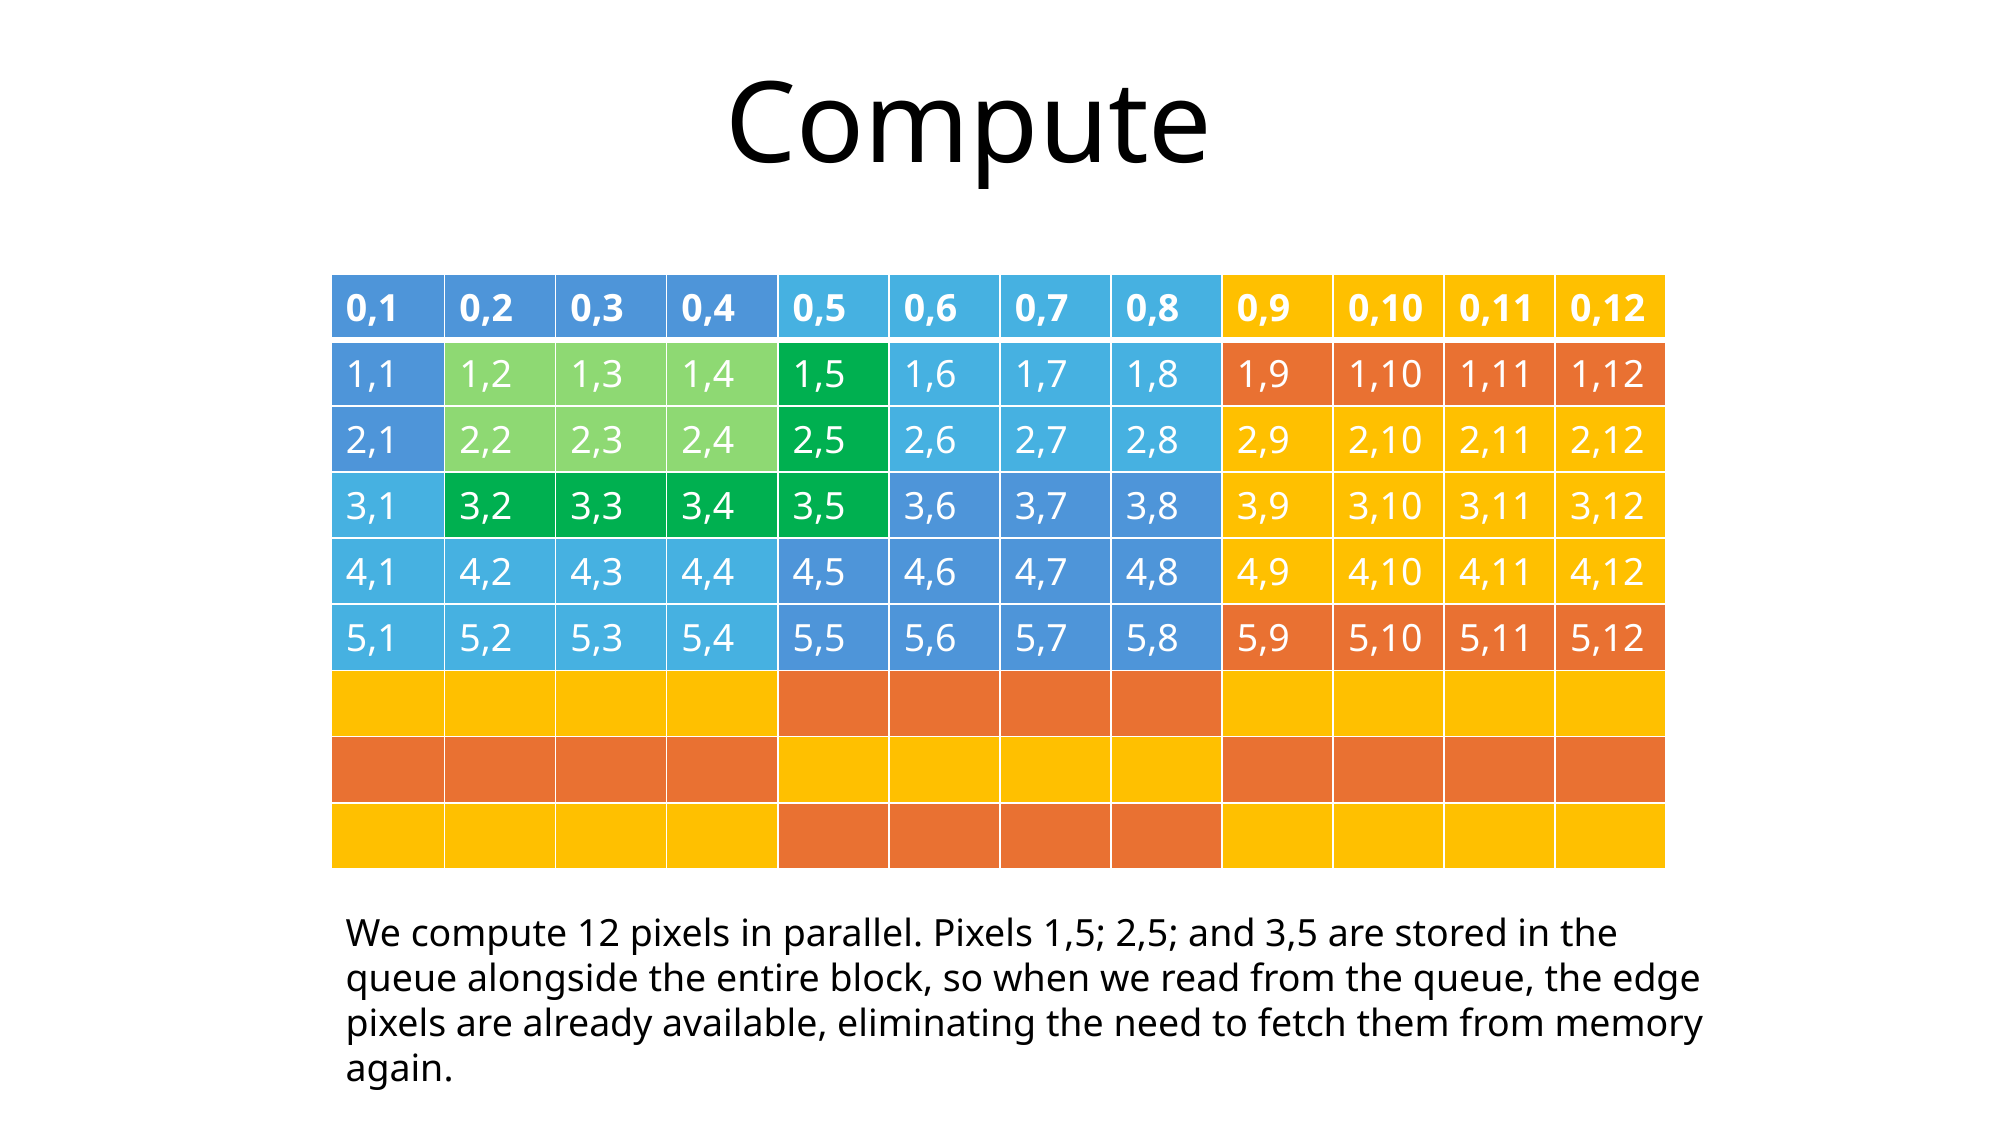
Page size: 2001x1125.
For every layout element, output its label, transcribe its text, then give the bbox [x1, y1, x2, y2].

table_cell [445, 671, 555, 736]
table_cell [1556, 737, 1665, 802]
table_cell 3,9 [1223, 473, 1332, 537]
table_cell [1334, 804, 1443, 868]
table_cell 2,12 [1556, 407, 1665, 471]
table_cell 3,6 [890, 473, 999, 537]
table_cell 3,3 [556, 473, 666, 537]
table_cell 1,7 [1001, 343, 1110, 405]
table_cell 5,4 [667, 605, 777, 670]
table_cell [779, 804, 888, 868]
table_cell 5,11 [1445, 605, 1554, 670]
table_cell [1001, 737, 1110, 802]
table_cell 2,4 [667, 407, 777, 471]
table_cell [1445, 737, 1554, 802]
table_cell [1556, 671, 1665, 736]
table_cell 5,7 [1001, 605, 1110, 670]
table_cell 2,7 [1001, 407, 1110, 471]
table_header 0,6 [890, 275, 999, 337]
table_cell 2,9 [1223, 407, 1332, 471]
table_cell [667, 671, 777, 736]
table_cell 5,2 [445, 605, 555, 670]
table_header 0,2 [445, 275, 555, 337]
table_cell 4,11 [1445, 539, 1554, 603]
table_cell 4,6 [890, 539, 999, 603]
table_cell 4,9 [1223, 539, 1332, 603]
table_cell 2,3 [556, 407, 666, 471]
table_cell 2,2 [445, 407, 555, 471]
table_cell [890, 671, 999, 736]
table_cell [445, 804, 555, 868]
table_cell [332, 737, 444, 802]
table_cell 4,1 [332, 539, 444, 603]
table_cell [1334, 737, 1443, 802]
table_header 0,12 [1556, 275, 1665, 337]
table_header 0,5 [779, 275, 888, 337]
table_cell 3,1 [332, 473, 444, 537]
table_cell [667, 737, 777, 802]
table_cell 3,12 [1556, 473, 1665, 537]
table_cell [445, 737, 555, 802]
table_cell 5,6 [890, 605, 999, 670]
table_cell 1,10 [1334, 343, 1443, 405]
table_cell 4,2 [445, 539, 555, 603]
table_cell 5,9 [1223, 605, 1332, 670]
table_cell [556, 737, 666, 802]
table_header 0,7 [1001, 275, 1110, 337]
table_cell 5,3 [556, 605, 666, 670]
table_cell 5,1 [332, 605, 444, 670]
table_cell [1223, 737, 1332, 802]
table_cell 1,6 [890, 343, 999, 405]
table_cell 1,3 [556, 343, 666, 405]
table_cell 4,12 [1556, 539, 1665, 603]
table_cell [1112, 737, 1221, 802]
table_cell 1,8 [1112, 343, 1221, 405]
table_cell 3,11 [1445, 473, 1554, 537]
table_cell 2,8 [1112, 407, 1221, 471]
table_cell [1112, 804, 1221, 868]
table_header 0,8 [1112, 275, 1221, 337]
table_header 0,4 [667, 275, 777, 337]
table_header 0,3 [556, 275, 666, 337]
table_header 0,11 [1445, 275, 1554, 337]
table_cell [779, 671, 888, 736]
table_cell 5,10 [1334, 605, 1443, 670]
table_cell 2,11 [1445, 407, 1554, 471]
table_cell 2,1 [332, 407, 444, 471]
table_header 0,10 [1334, 275, 1443, 337]
table_cell 3,7 [1001, 473, 1110, 537]
table_cell 3,5 [779, 473, 888, 537]
table_cell 1,11 [1445, 343, 1554, 405]
table_cell 5,12 [1556, 605, 1665, 670]
table_cell [1445, 804, 1554, 868]
table_cell 4,3 [556, 539, 666, 603]
table_cell 1,1 [332, 343, 444, 405]
table_header 0,1 [332, 275, 444, 337]
table_cell 4,5 [779, 539, 888, 603]
table_cell 1,5 [779, 343, 888, 405]
table_cell [556, 804, 666, 868]
table_cell 1,9 [1223, 343, 1332, 405]
table_cell 3,8 [1112, 473, 1221, 537]
table_cell [1001, 804, 1110, 868]
table_cell [779, 737, 888, 802]
table_cell [556, 671, 666, 736]
table_cell [1445, 671, 1554, 736]
table_cell 5,8 [1112, 605, 1221, 670]
table_cell [890, 737, 999, 802]
table_cell 2,6 [890, 407, 999, 471]
table_cell [332, 804, 444, 868]
table_cell 4,7 [1001, 539, 1110, 603]
table_cell 2,10 [1334, 407, 1443, 471]
table_cell 3,2 [445, 473, 555, 537]
table_cell [332, 671, 444, 736]
table_cell [890, 804, 999, 868]
table_cell 5,5 [779, 605, 888, 670]
text_box Compute [710, 42, 1228, 193]
table_cell [1223, 671, 1332, 736]
table_cell 3,10 [1334, 473, 1443, 537]
table_cell 4,8 [1112, 539, 1221, 603]
table_cell 1,4 [667, 343, 777, 405]
table_cell [1556, 804, 1665, 868]
table_cell 1,2 [445, 343, 555, 405]
table_cell [1112, 671, 1221, 736]
table_cell 1,12 [1556, 343, 1665, 405]
table_cell 4,4 [667, 539, 777, 603]
table_cell 3,4 [667, 473, 777, 537]
table_cell 2,5 [779, 407, 888, 471]
table_header 0,9 [1223, 275, 1332, 337]
table_cell [1223, 804, 1332, 868]
table_cell [1334, 671, 1443, 736]
text_box We compute 12 pixels in parallel. Pixels 1,5; 2,5; and 3,5 are stored in the queue alongside the entire block, so when we read from the queue, the edge pixels are already available, eliminating the need to fetch them from memory again. [330, 901, 1735, 1096]
table_cell [667, 804, 777, 868]
table_cell 4,10 [1334, 539, 1443, 603]
table_cell [1001, 671, 1110, 736]
